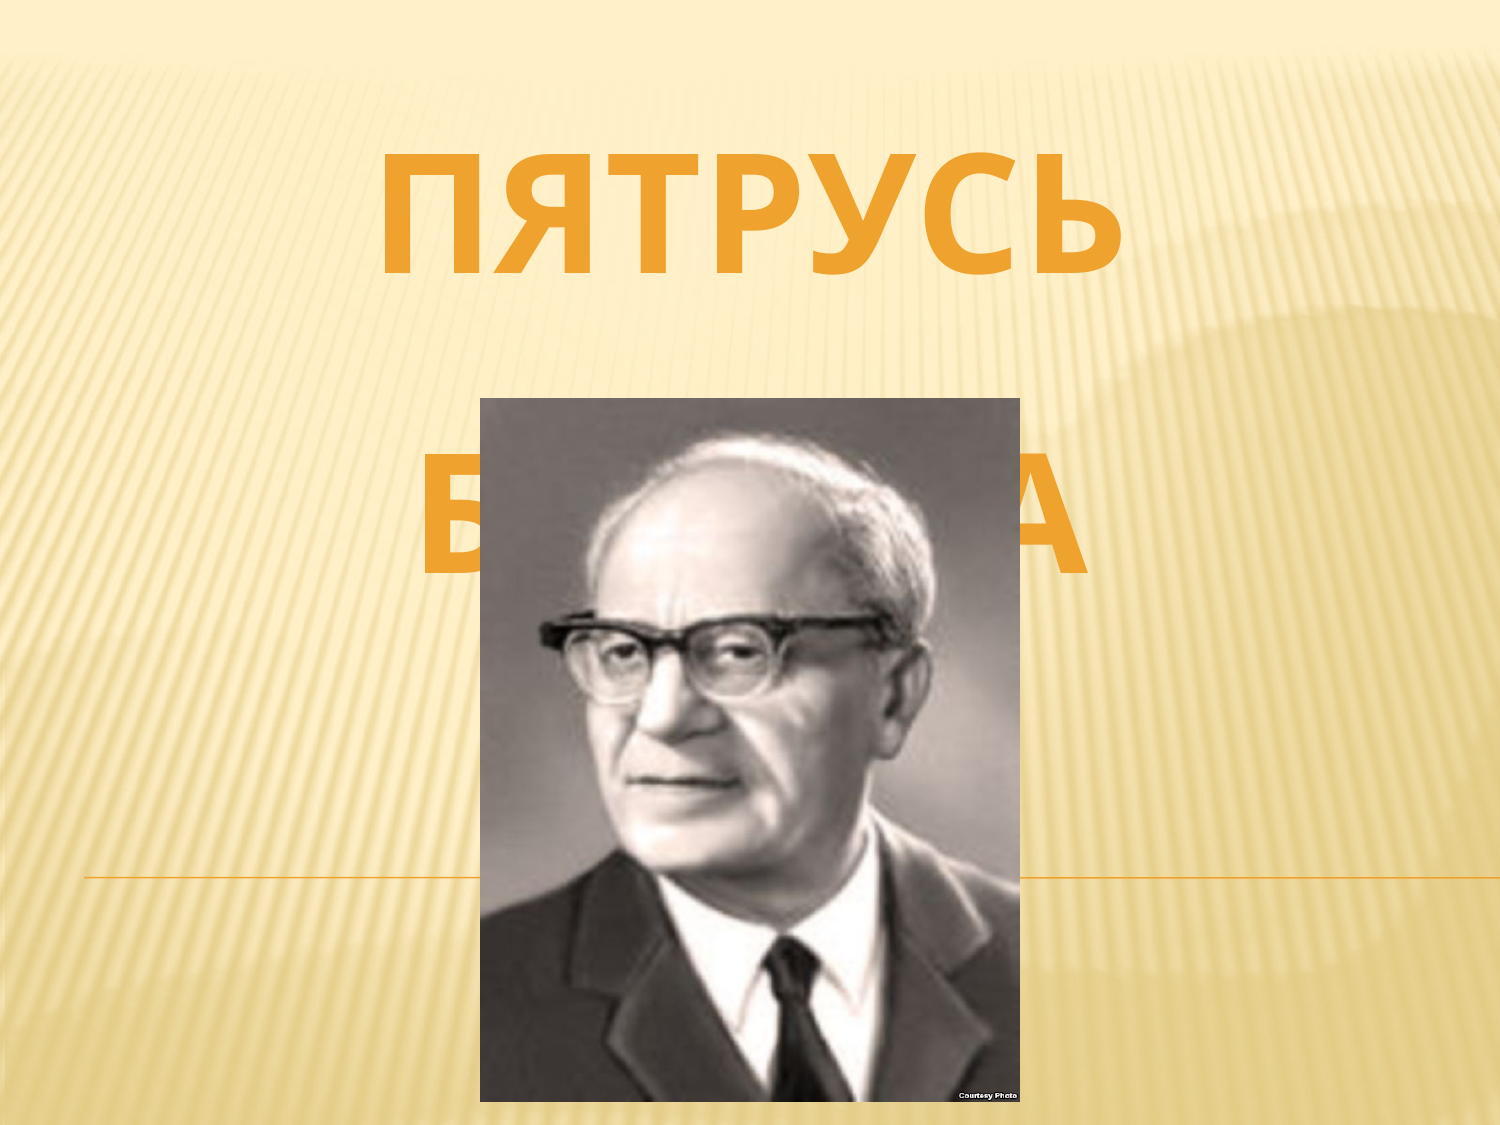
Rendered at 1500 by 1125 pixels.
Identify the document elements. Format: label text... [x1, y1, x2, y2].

picture [480, 398, 1021, 1102]
title Пятрусь Броўка [0, 0, 1500, 352]
